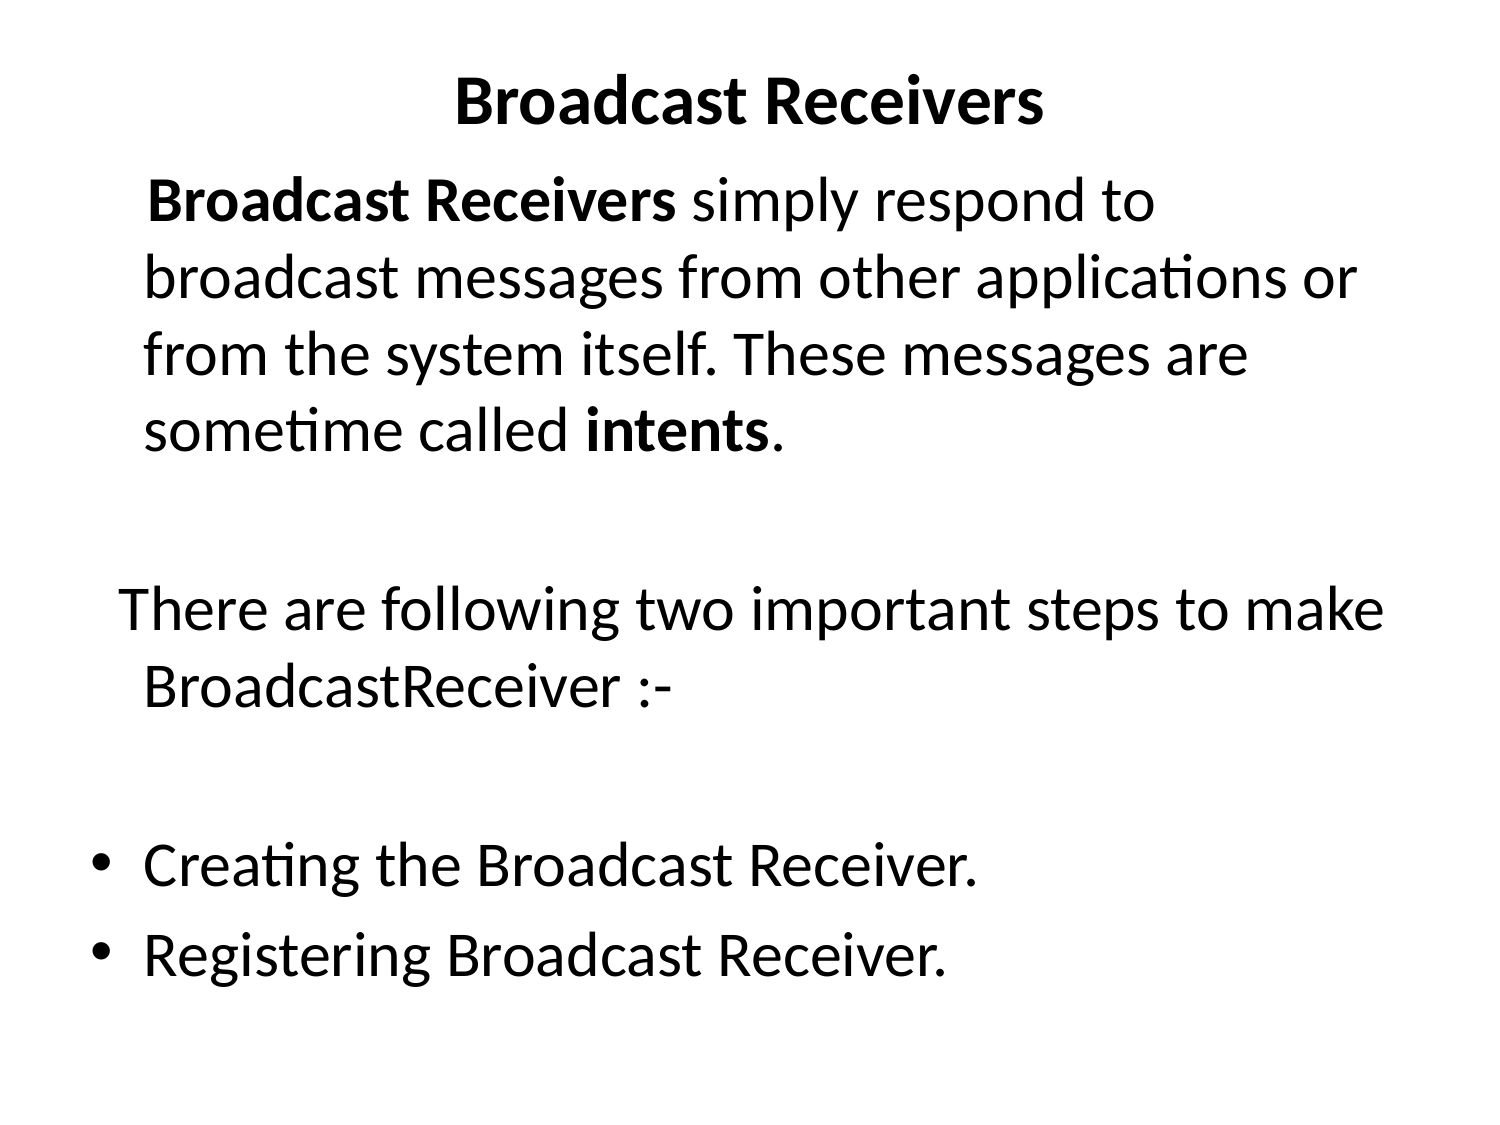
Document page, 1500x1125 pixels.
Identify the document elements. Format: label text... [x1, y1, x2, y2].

title Broadcast Receivers [75, 45, 1425, 149]
list Broadcast Receivers simply respond to broadcast messages from other applications or from the system itself. These messages are sometime called intents. There are following two important steps to make BroadcastReceiver :- Creating the Broadcast Receiver. Registering Broadcast Receiver. [75, 149, 1425, 1005]
